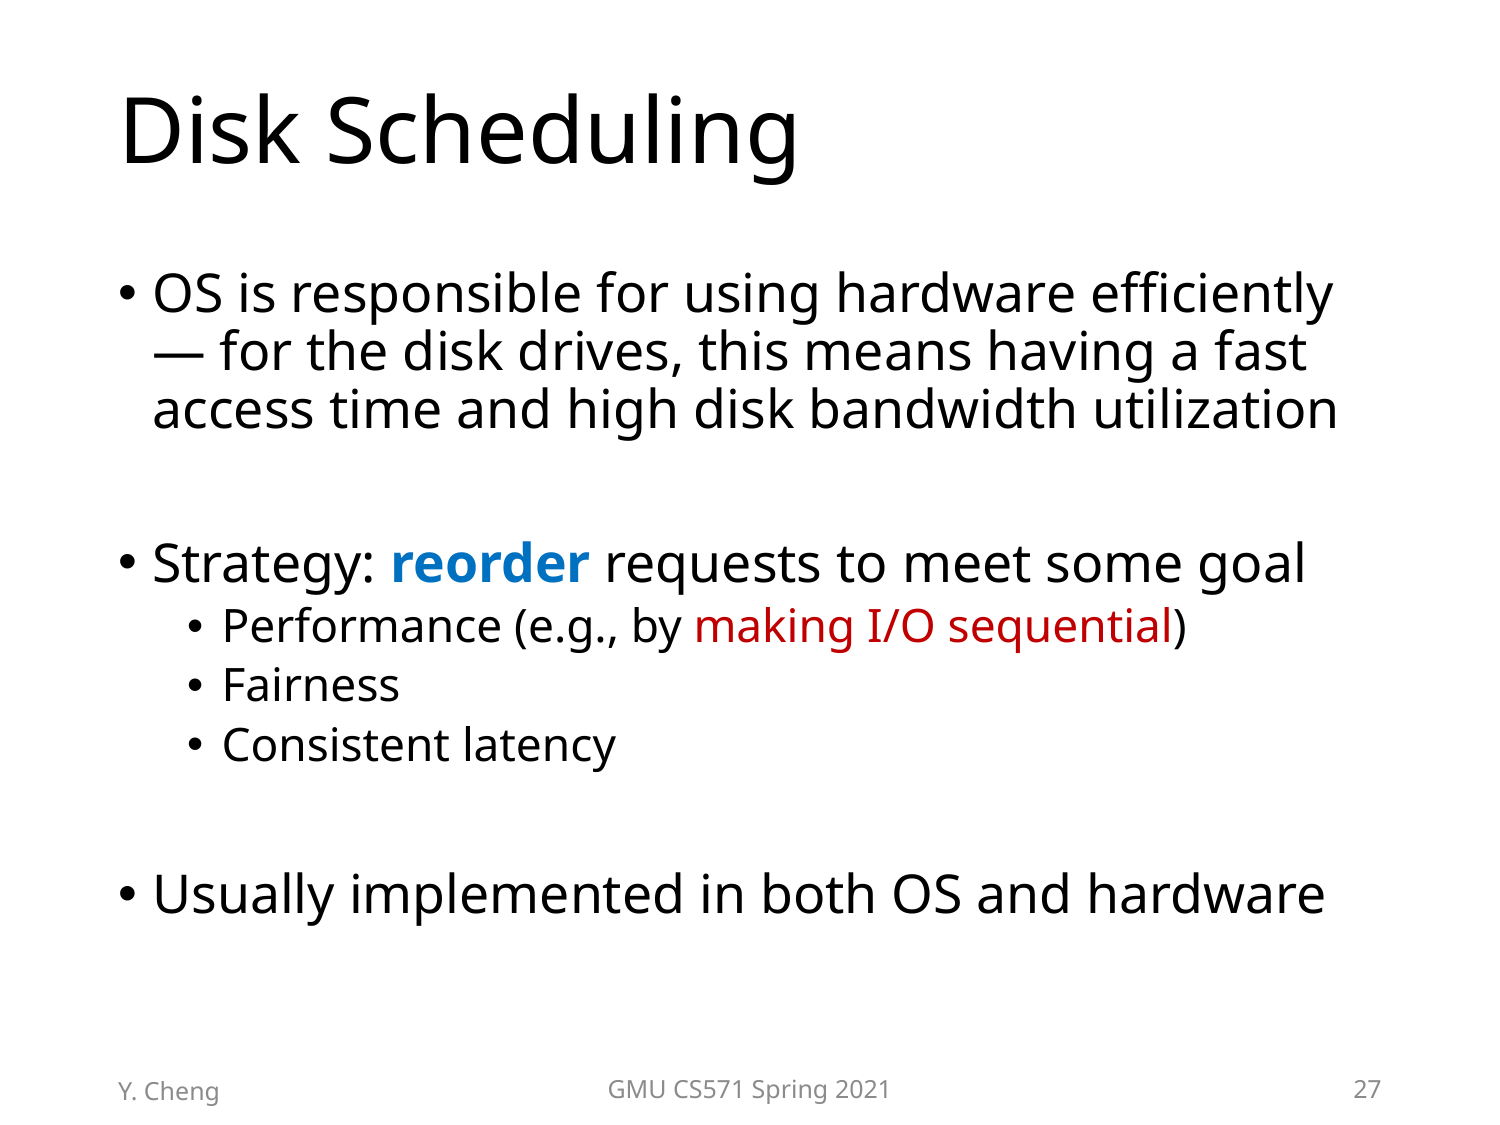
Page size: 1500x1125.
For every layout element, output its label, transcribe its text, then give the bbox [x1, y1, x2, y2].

slide_number 27 [1059, 1060, 1397, 1121]
footer GMU CS571 Spring 2021 [496, 1060, 1004, 1121]
title Disk Scheduling [103, 25, 1397, 243]
list OS is responsible for using hardware efficiently — for the disk drives, this means having a fast access time and high disk bandwidth utilization Strategy: reorder requests to meet some goal Performance (e.g., by making I/O sequential) Fairness Consistent latency Usually implemented in both OS and hardware [103, 258, 1397, 1045]
slide_number Y. Cheng [103, 1060, 441, 1121]
